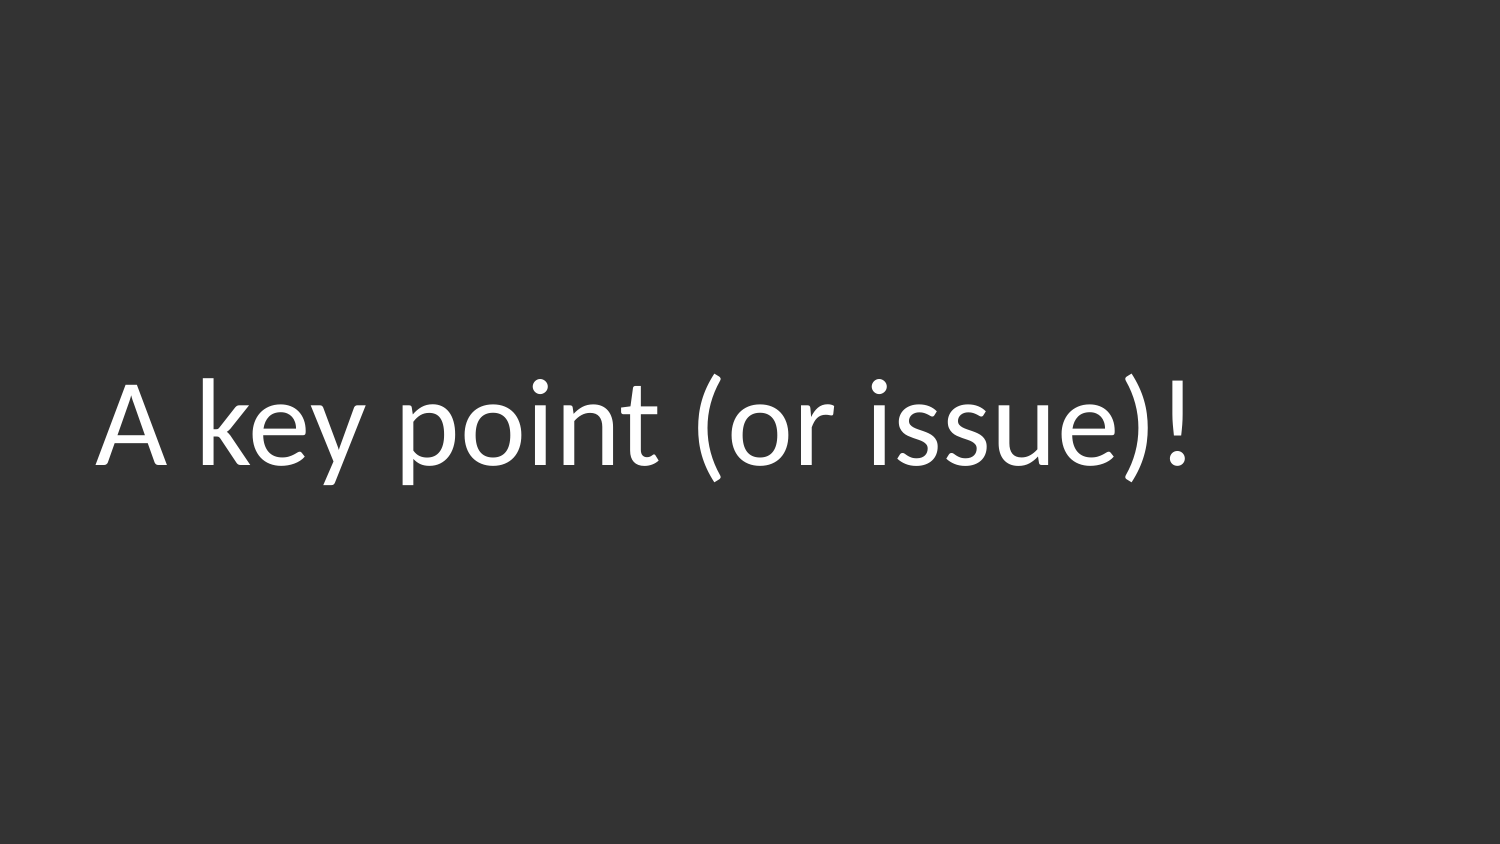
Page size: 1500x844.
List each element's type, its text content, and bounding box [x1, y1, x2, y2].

title A key point (or issue)! [80, 80, 1399, 752]
